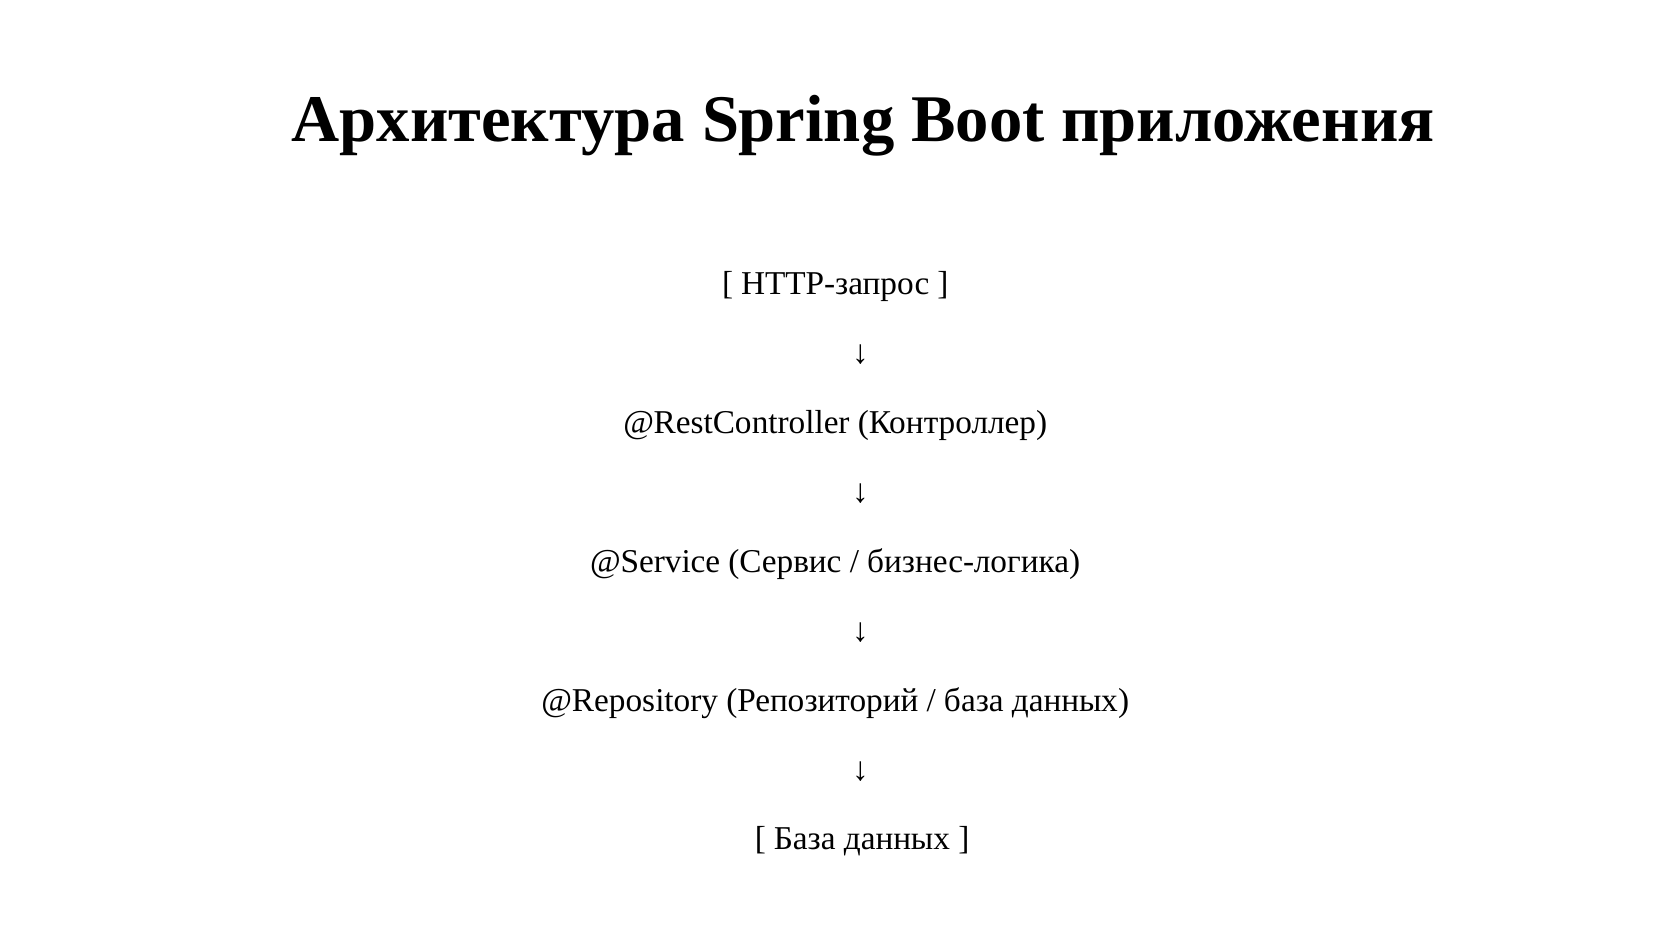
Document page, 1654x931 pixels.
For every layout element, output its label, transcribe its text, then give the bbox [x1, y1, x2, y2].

list [ HTTP-запрос ] ↓ @RestController (Контроллер) ↓ @Service (Сервис / бизнес-логика) ↓ @Repository (Репозиторий / база данных) ↓ [ База данных ] [82, 181, 1571, 891]
title Архитектура Spring Boot приложения [82, 37, 1571, 181]
